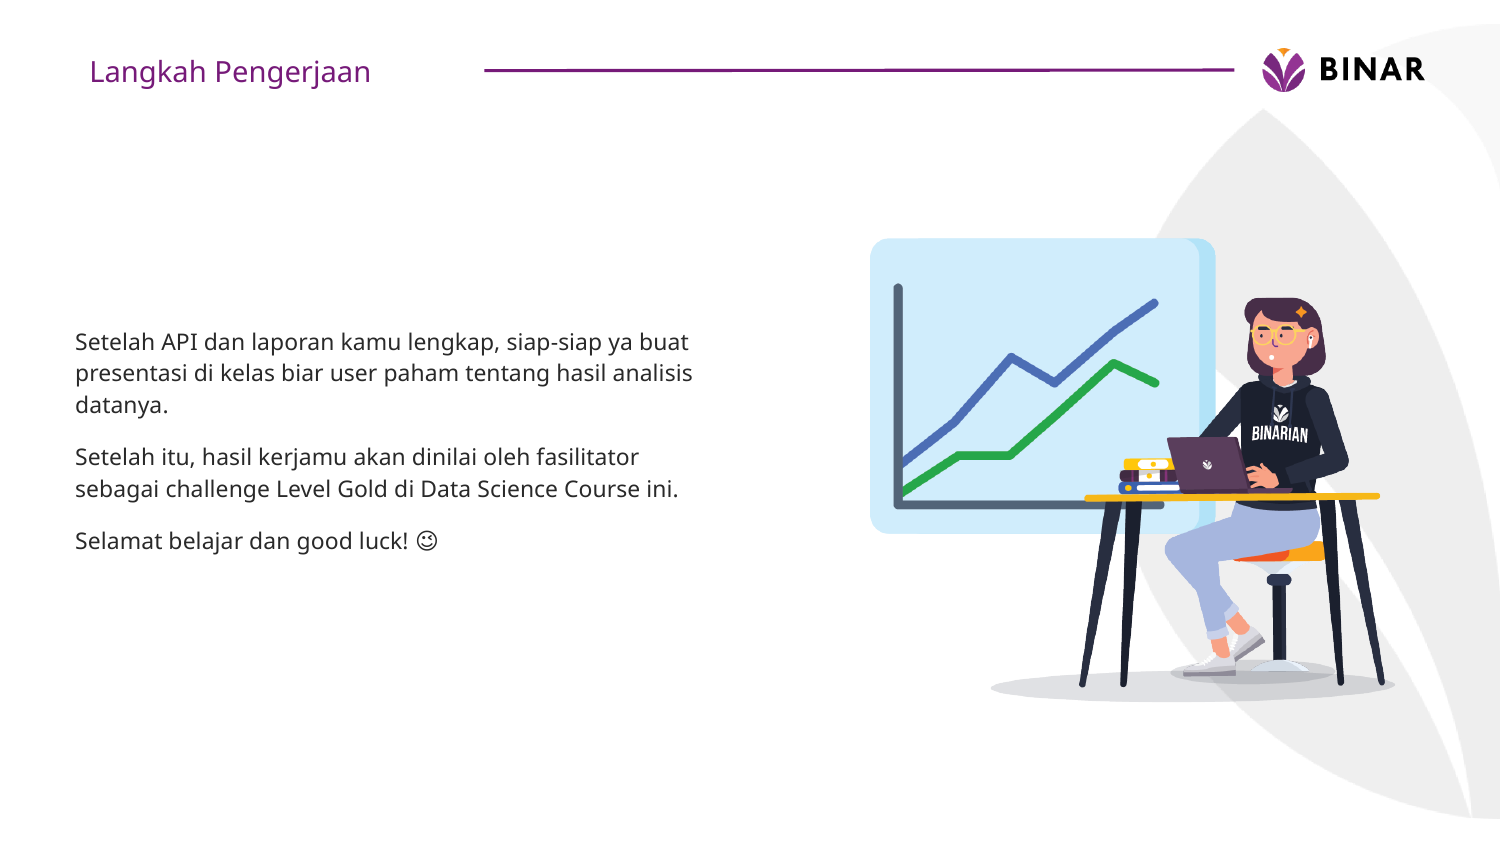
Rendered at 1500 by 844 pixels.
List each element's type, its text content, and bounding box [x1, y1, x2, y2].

text_box Setelah API dan laporan kamu lengkap, siap-siap ya buat presentasi di kelas biar user paham tentang hasil analisis datanya. Setelah itu, hasil kerjamu akan dinilai oleh fasilitator sebagai challenge Level Gold di Data Science Course ini. Selamat belajar dan good luck! 😉 [60, 91, 738, 786]
text_box Langkah Pengerjaan [74, 23, 485, 91]
picture [681, 24, 1500, 819]
